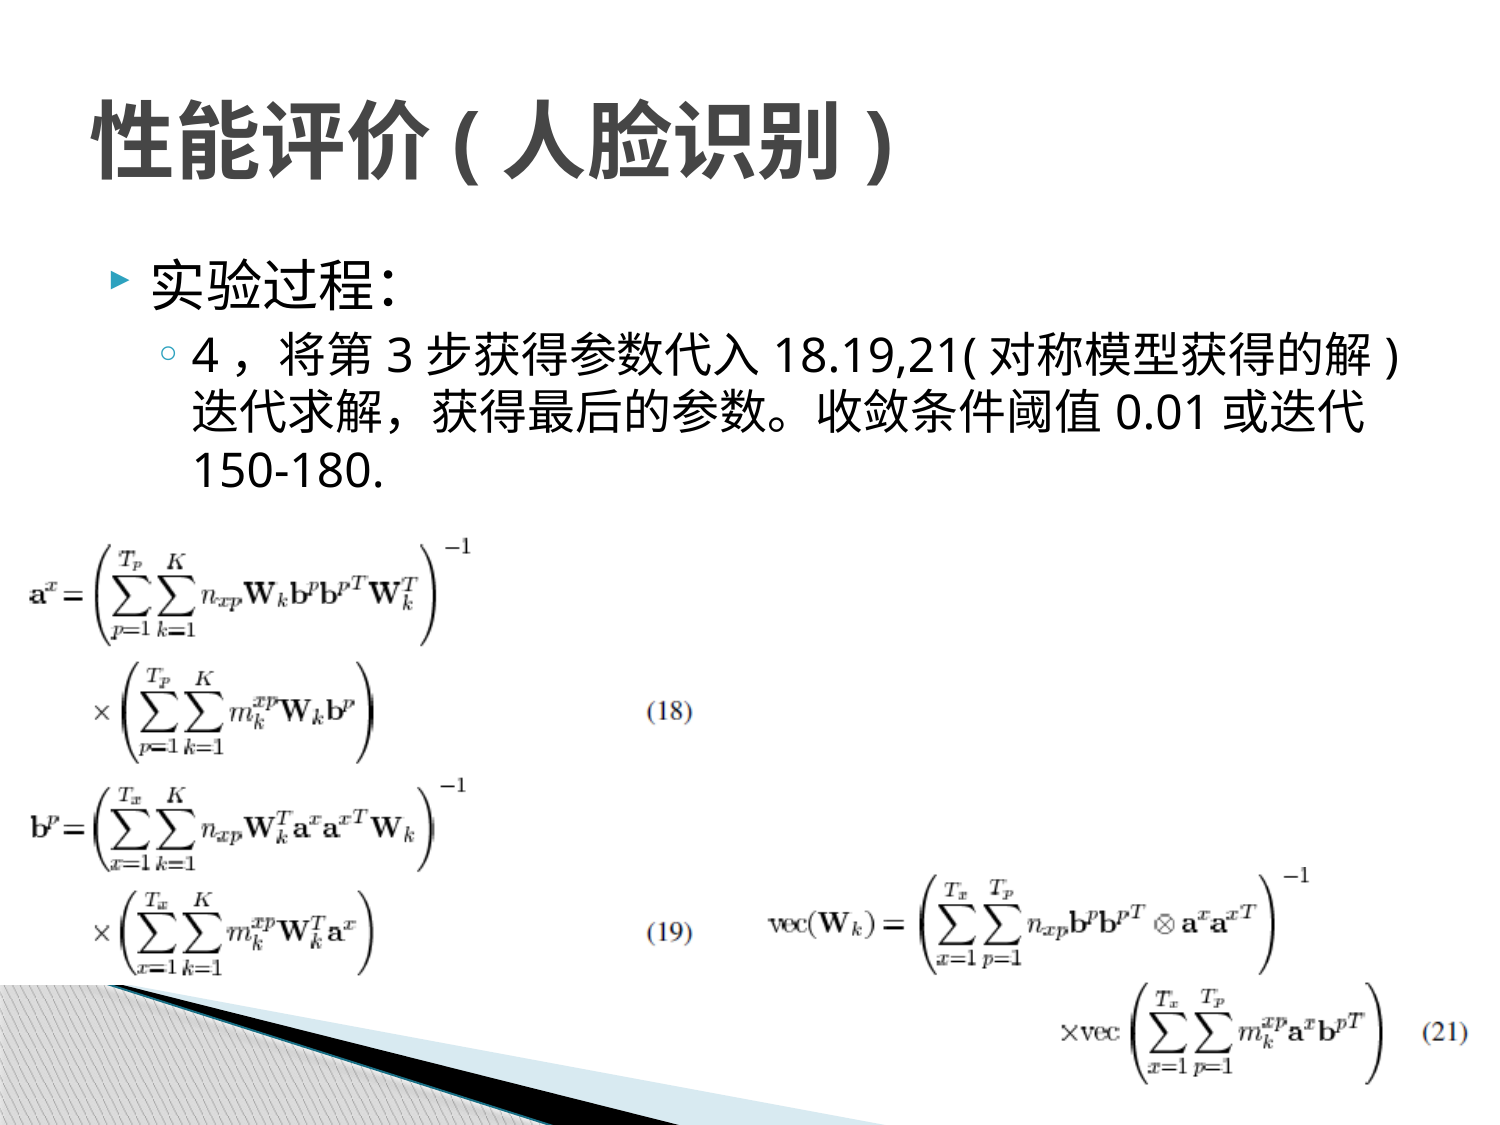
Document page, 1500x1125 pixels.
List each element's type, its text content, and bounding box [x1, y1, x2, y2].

picture [765, 866, 1500, 1091]
list 实验过程： 4，将第3步获得参数代入18.19,21(对称模型获得的解)迭代求解，获得最后的参数。收敛条件阈值0.01或迭代150-180. [75, 243, 1425, 986]
picture [0, 535, 713, 985]
title 性能评价(人脸识别) [75, 45, 1425, 233]
